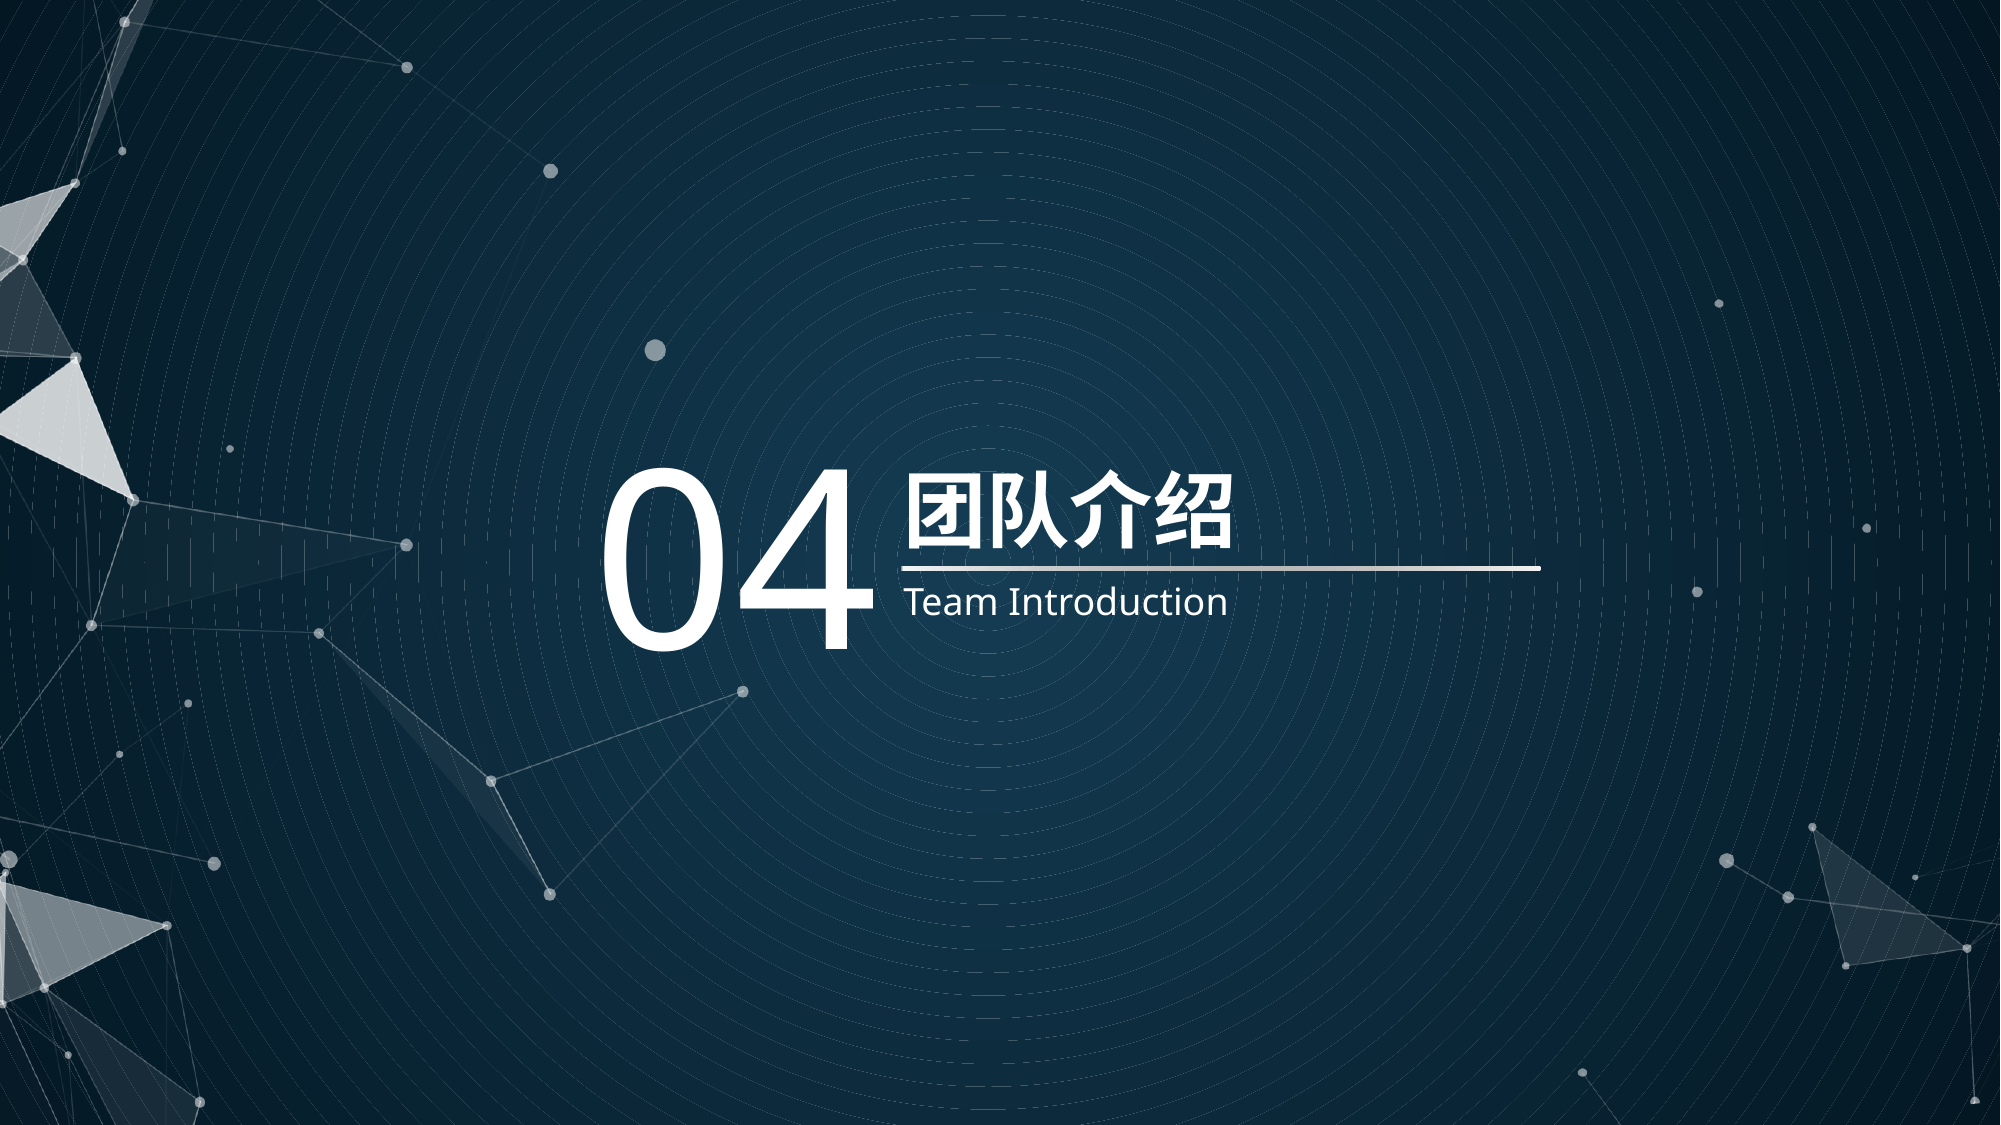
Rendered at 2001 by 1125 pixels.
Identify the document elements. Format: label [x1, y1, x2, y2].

text_box [0, 0, 2000, 1125]
text_box [888, 450, 1752, 631]
